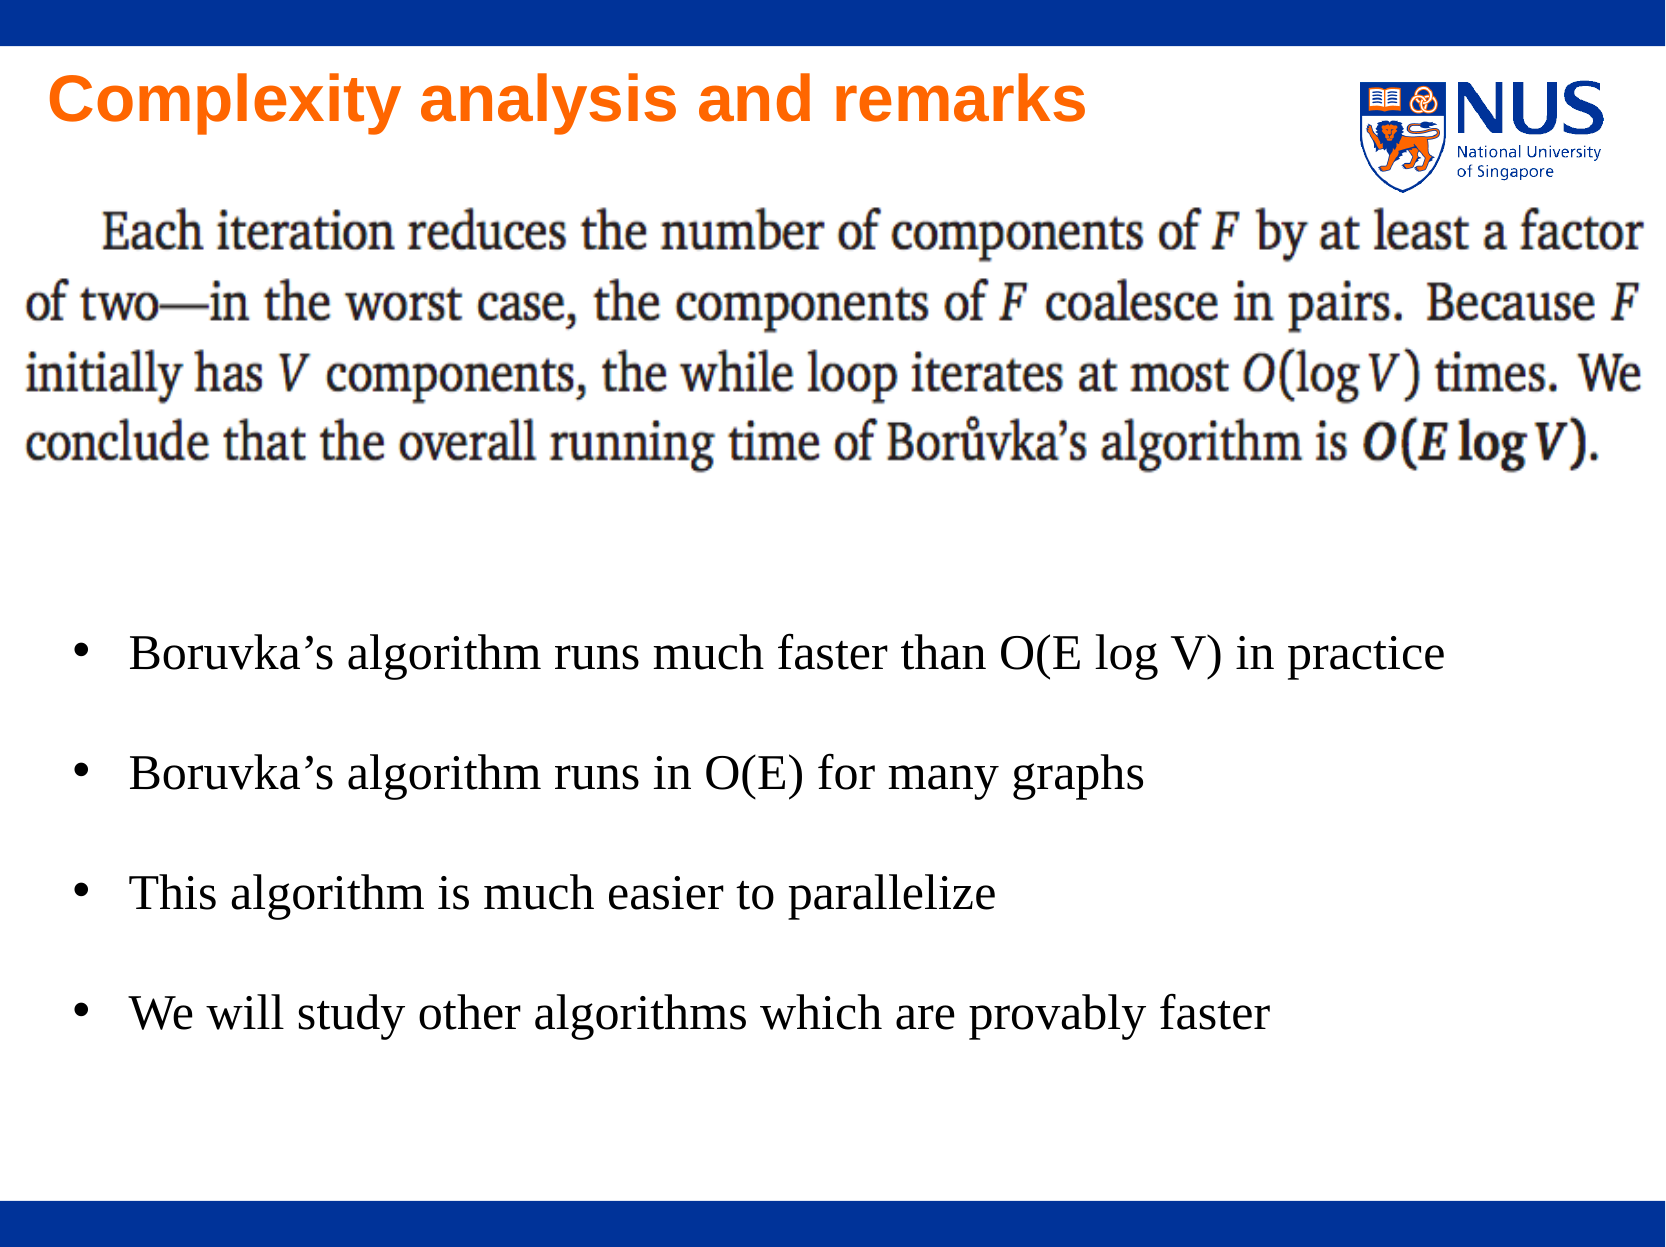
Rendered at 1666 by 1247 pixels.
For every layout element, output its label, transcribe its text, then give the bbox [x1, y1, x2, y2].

picture [1350, 70, 1615, 201]
text_box Complexity analysis and remarks [32, 48, 1283, 201]
text_box Boruvka’s algorithm runs much faster than O(E log V) in practice Boruvka’s algorithm runs in O(E) for many graphs This algorithm is much easier to parallelize We will study other algorithms which are provably faster [57, 611, 1521, 1047]
picture [0, 204, 1666, 494]
